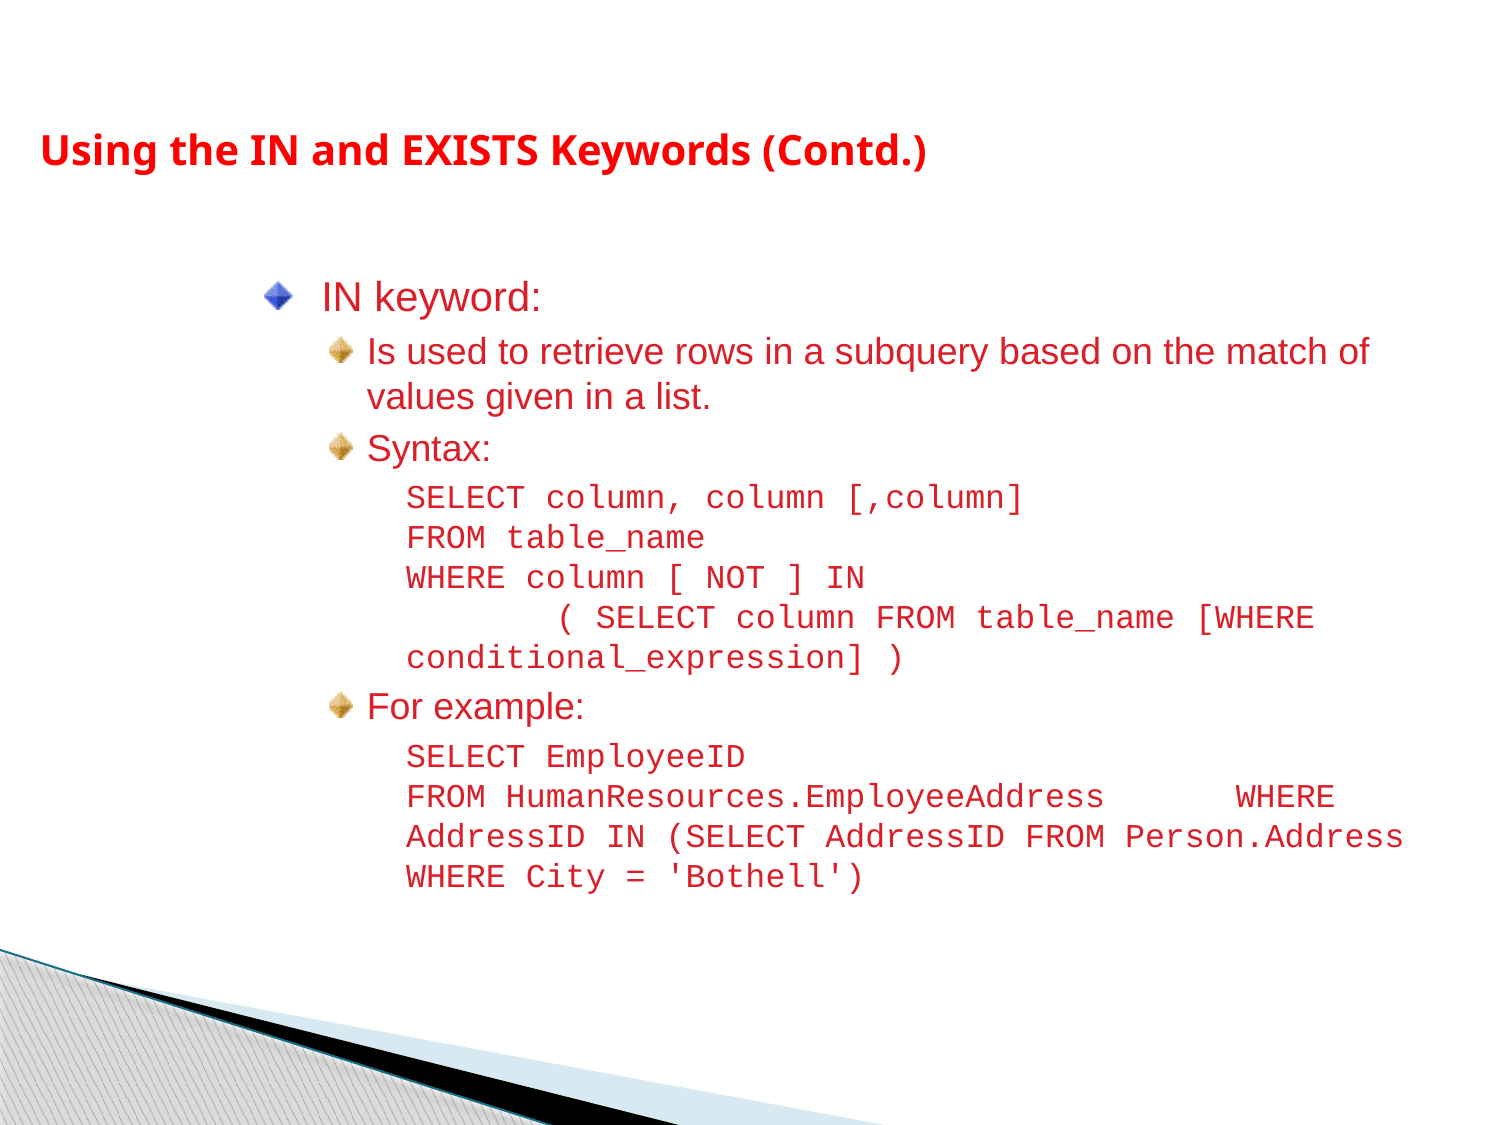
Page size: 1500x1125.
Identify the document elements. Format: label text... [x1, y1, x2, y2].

picture [329, 691, 353, 718]
picture [329, 336, 353, 363]
text_box Using the IN and EXISTS Keywords (Contd.) [24, 116, 1150, 182]
picture [329, 432, 353, 460]
picture [264, 280, 293, 310]
list IN keyword: Is used to retrieve rows in a subquery based on the match of values given in a list. Syntax: SELECT column, column [,column] FROM table_name WHERE column [ NOT ] IN ( SELECT column FROM table_name [WHERE conditional_expression] ) For example: SELECT EmployeeID FROM HumanResources.EmployeeAddress WHERE AddressID IN (SELECT AddressID FROM Person.Address WHERE City = 'Bothell') [249, 262, 1450, 1000]
